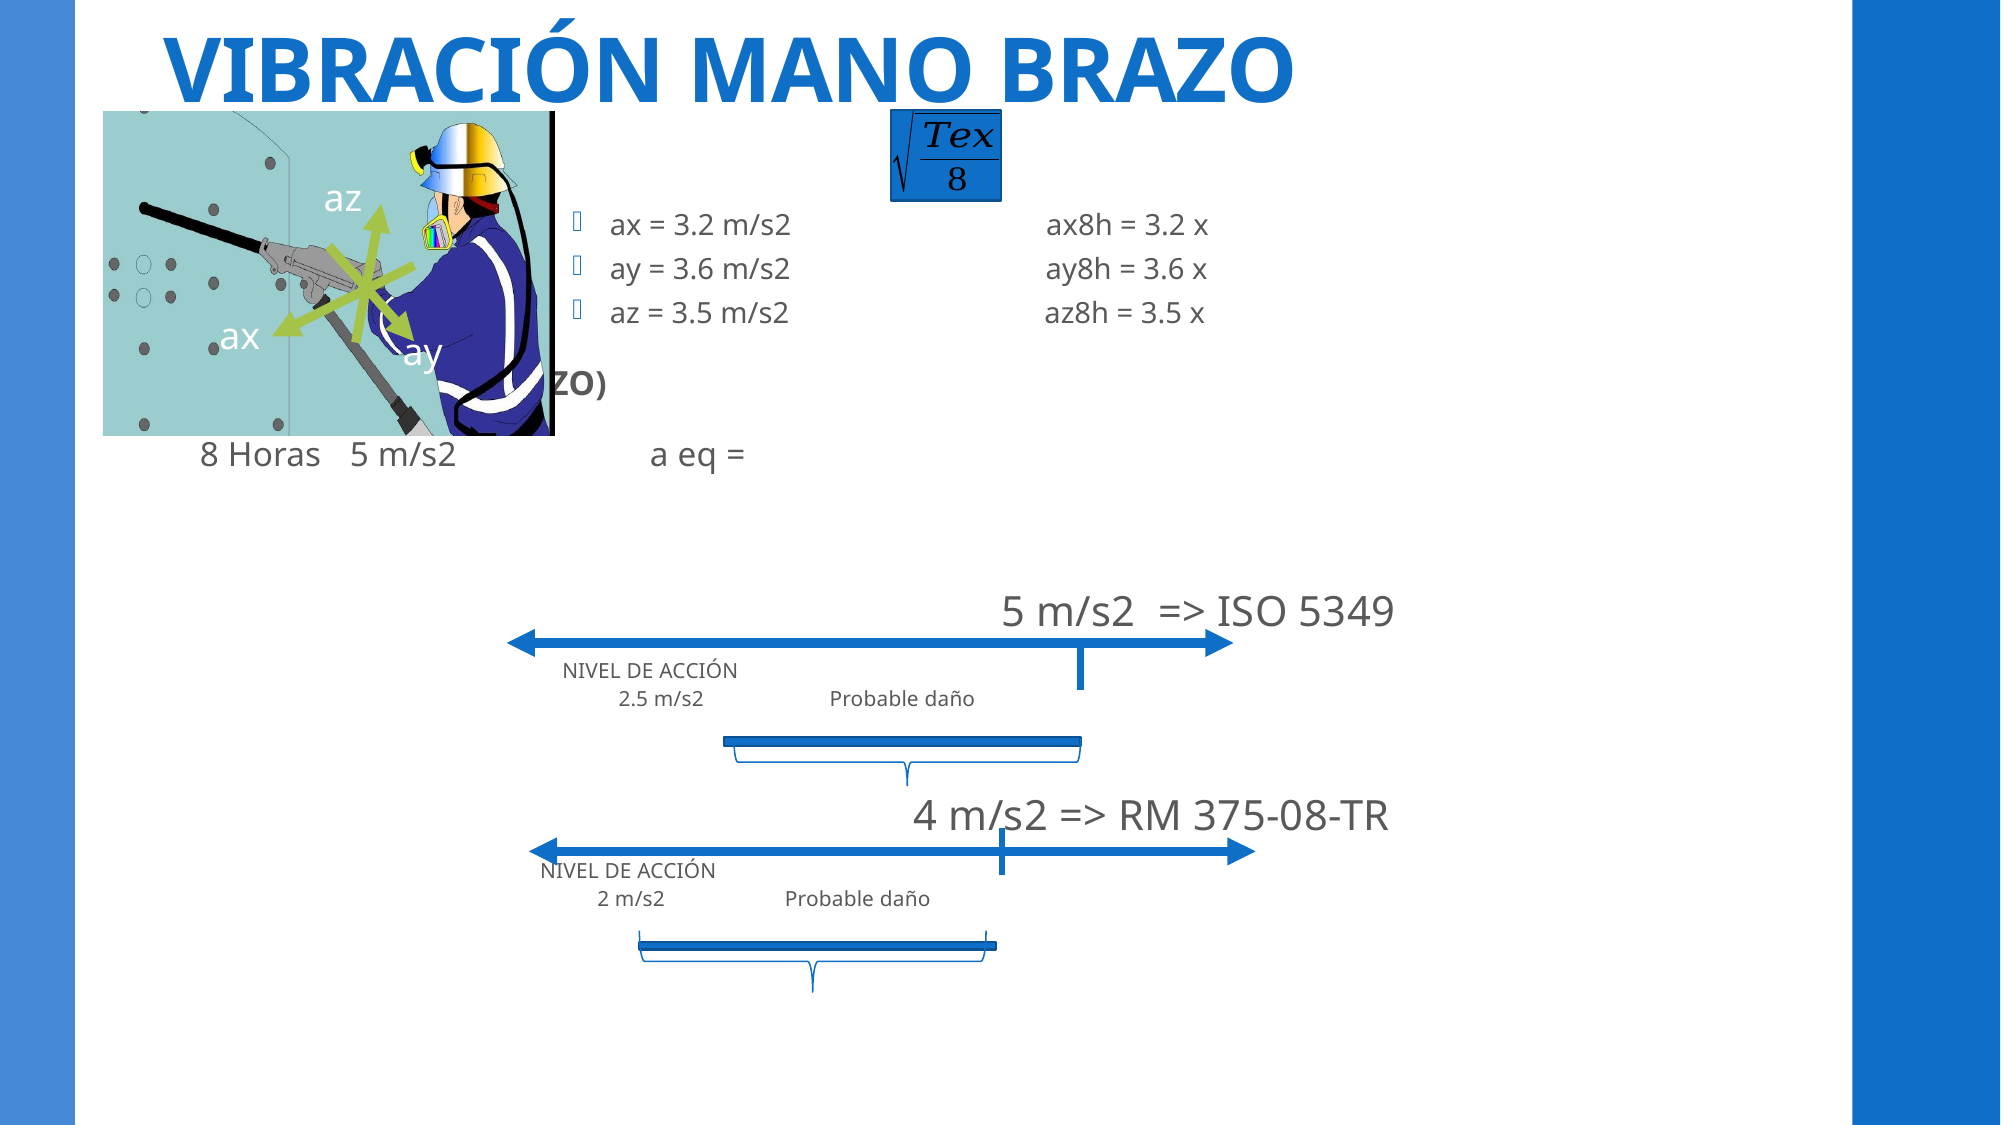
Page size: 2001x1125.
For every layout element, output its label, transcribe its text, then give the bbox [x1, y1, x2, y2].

text_box [986, 941, 997, 951]
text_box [102, 110, 556, 436]
text_box [638, 930, 987, 993]
text_box VIBRACIÓN MANO BRAZO [148, 20, 1739, 130]
text_box [733, 738, 1082, 787]
text_box [723, 736, 1082, 747]
